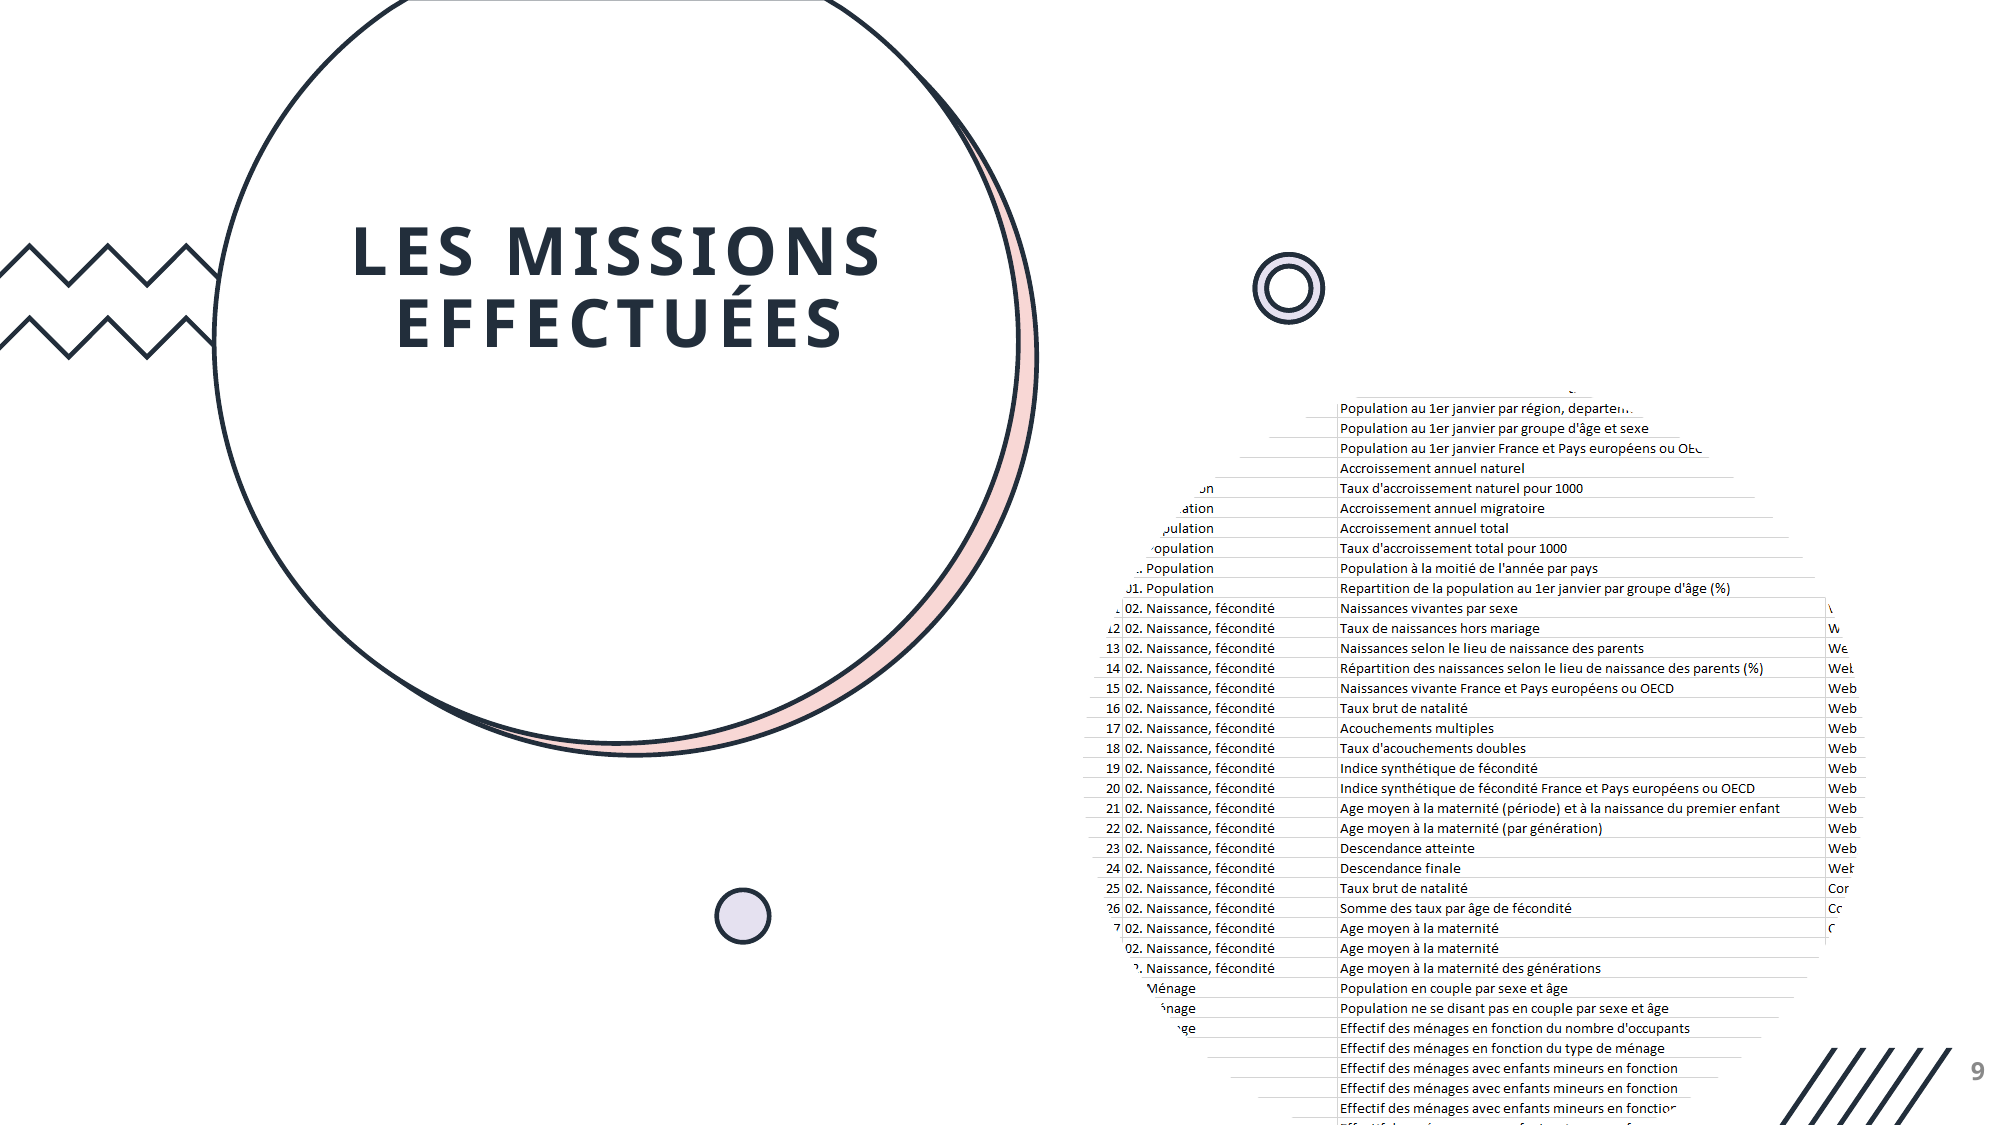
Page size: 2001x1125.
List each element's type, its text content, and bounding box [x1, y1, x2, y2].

picture [1082, 379, 1866, 1125]
title Les missions effectuées [288, 53, 949, 527]
slide_number 9 [1866, 1042, 2000, 1103]
